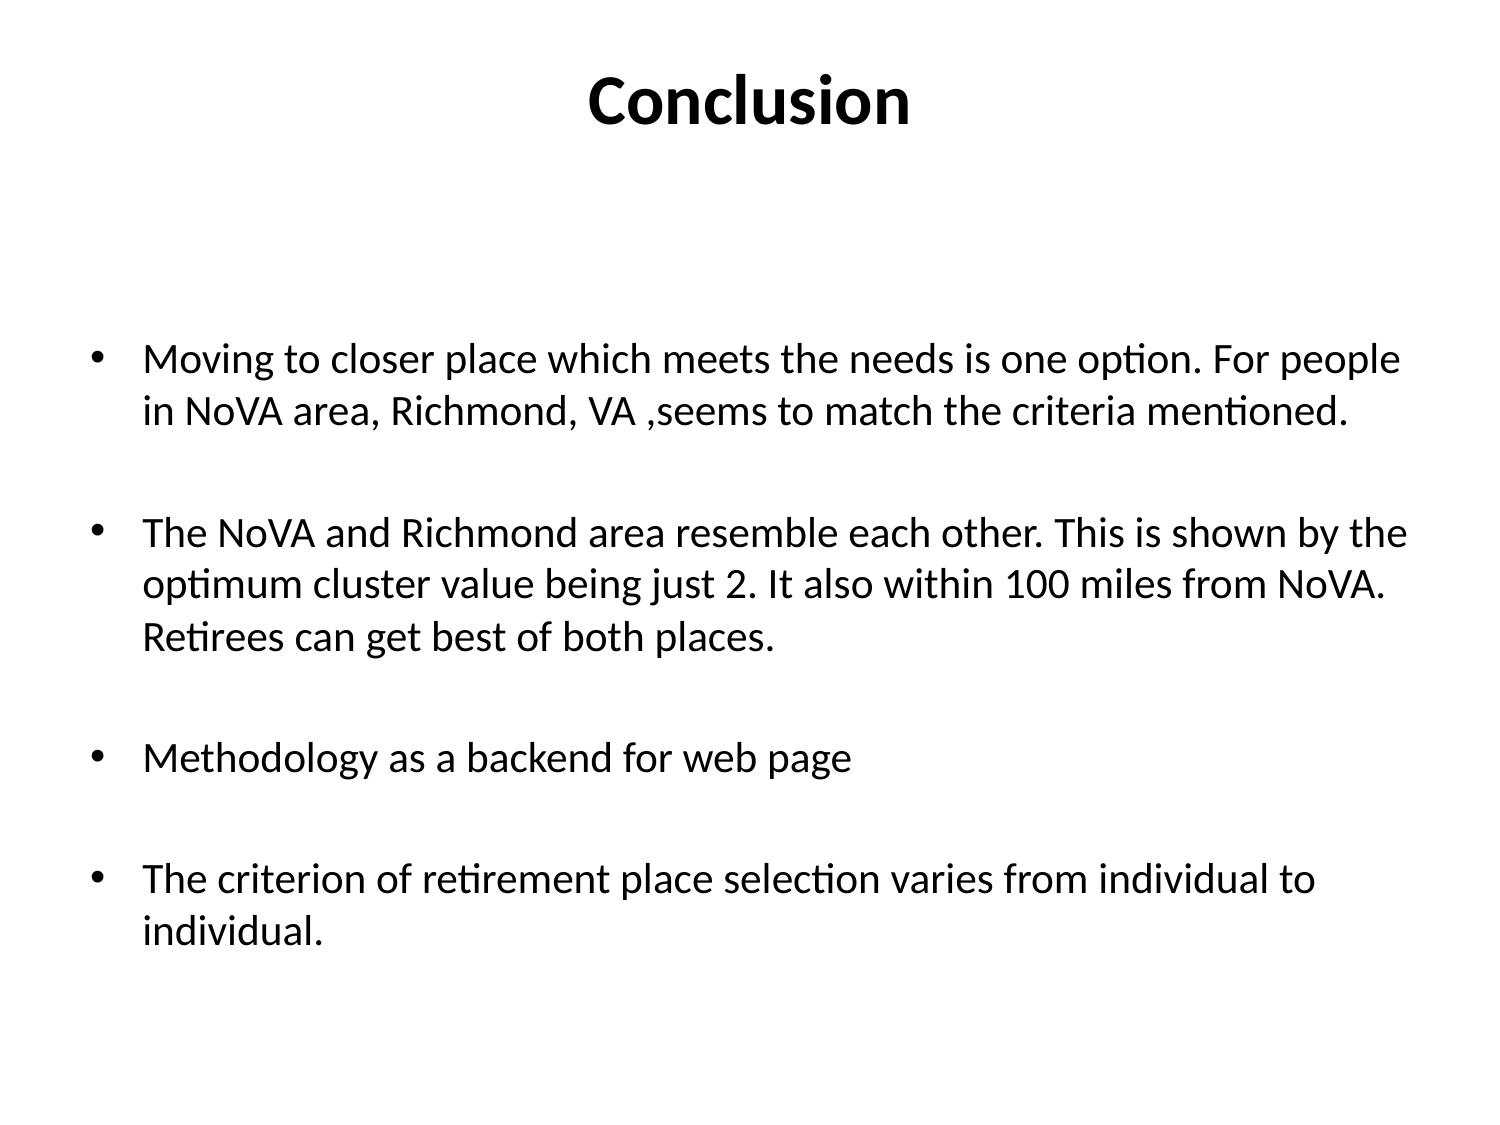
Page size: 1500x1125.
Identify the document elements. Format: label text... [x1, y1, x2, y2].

list Moving to closer place which meets the needs is one option. For people in NoVA area, Richmond, VA ,seems to match the criteria mentioned. The NoVA and Richmond area resemble each other. This is shown by the optimum cluster value being just 2. It also within 100 miles from NoVA. Retirees can get best of both places. Methodology as a backend for web page The criterion of retirement place selection varies from individual to individual. [75, 262, 1425, 1005]
title Conclusion [75, 45, 1425, 233]
